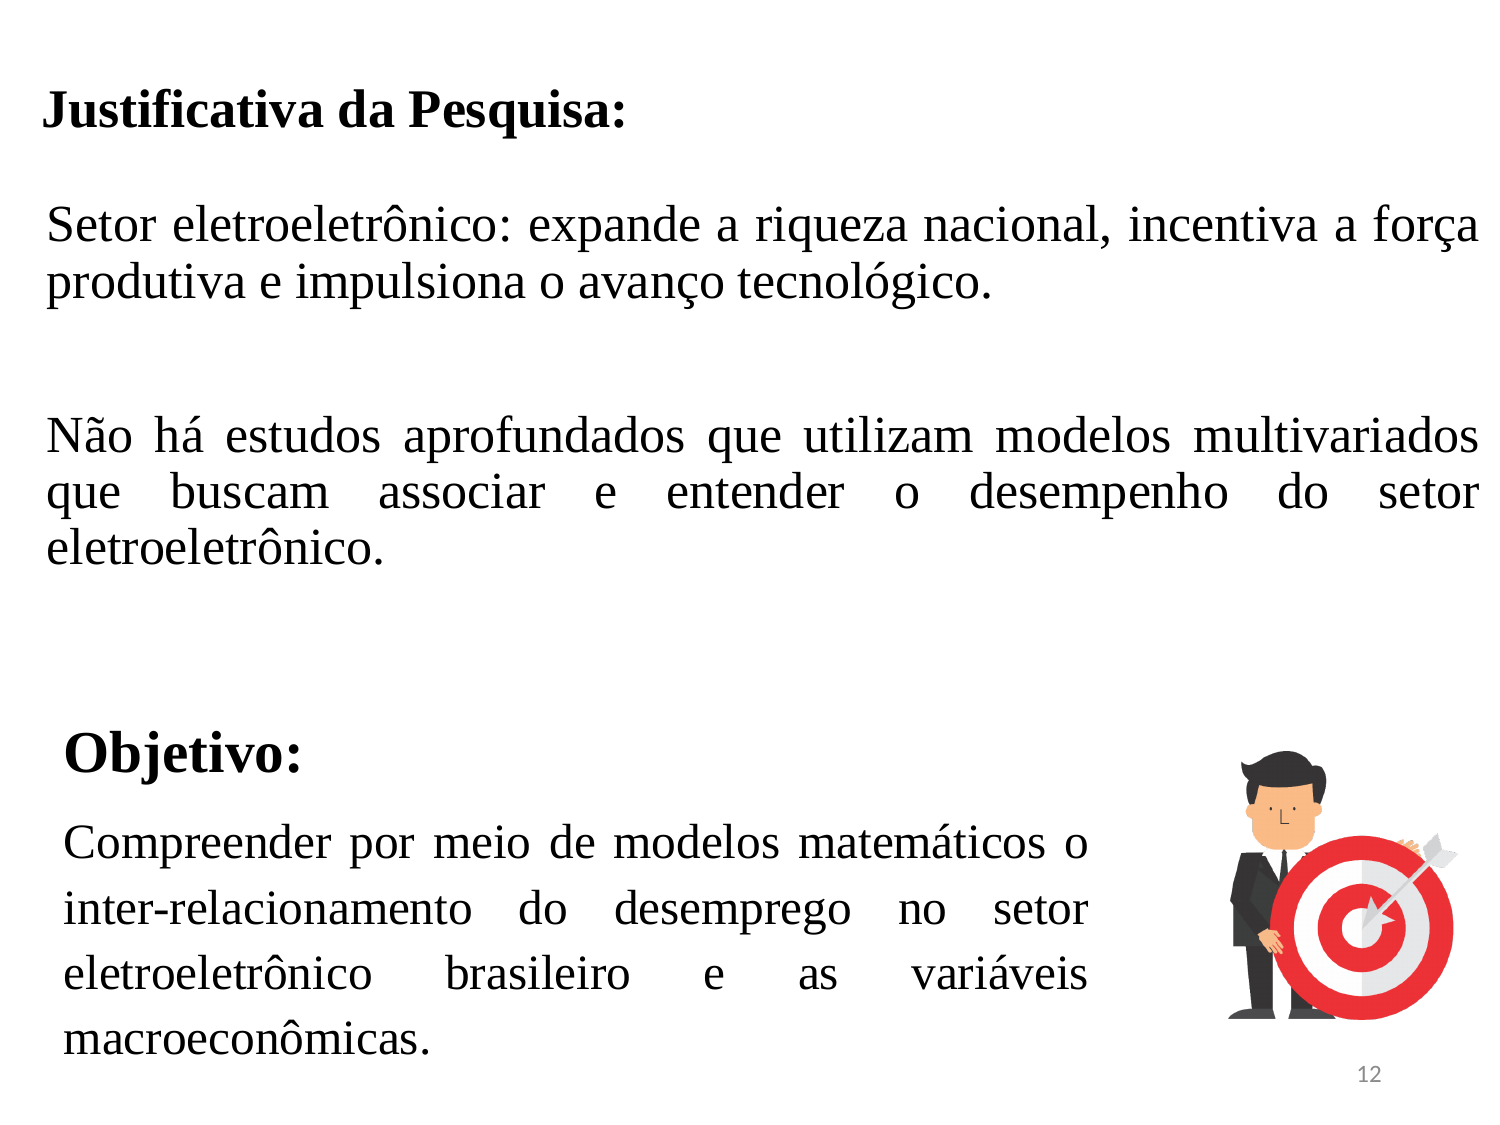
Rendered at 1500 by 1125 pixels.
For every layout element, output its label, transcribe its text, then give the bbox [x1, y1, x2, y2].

slide_number 12 [1059, 1042, 1397, 1103]
list Setor eletroeletrônico: expande a riqueza nacional, incentiva a força produtiva e impulsiona o avanço tecnológico. Não há estudos aprofundados que utilizam modelos multivariados que buscam associar e entender o desempenho do setor eletroeletrônico. [31, 189, 1496, 607]
title Justificativa da Pesquisa: [25, 72, 1320, 147]
picture [1228, 751, 1458, 1020]
text_box Objetivo: Compreender por meio de modelos matemáticos o inter-relacionamento do desemprego no setor eletroeletrônico brasileiro e as variáveis macroeconômicas. [49, 698, 1106, 1073]
